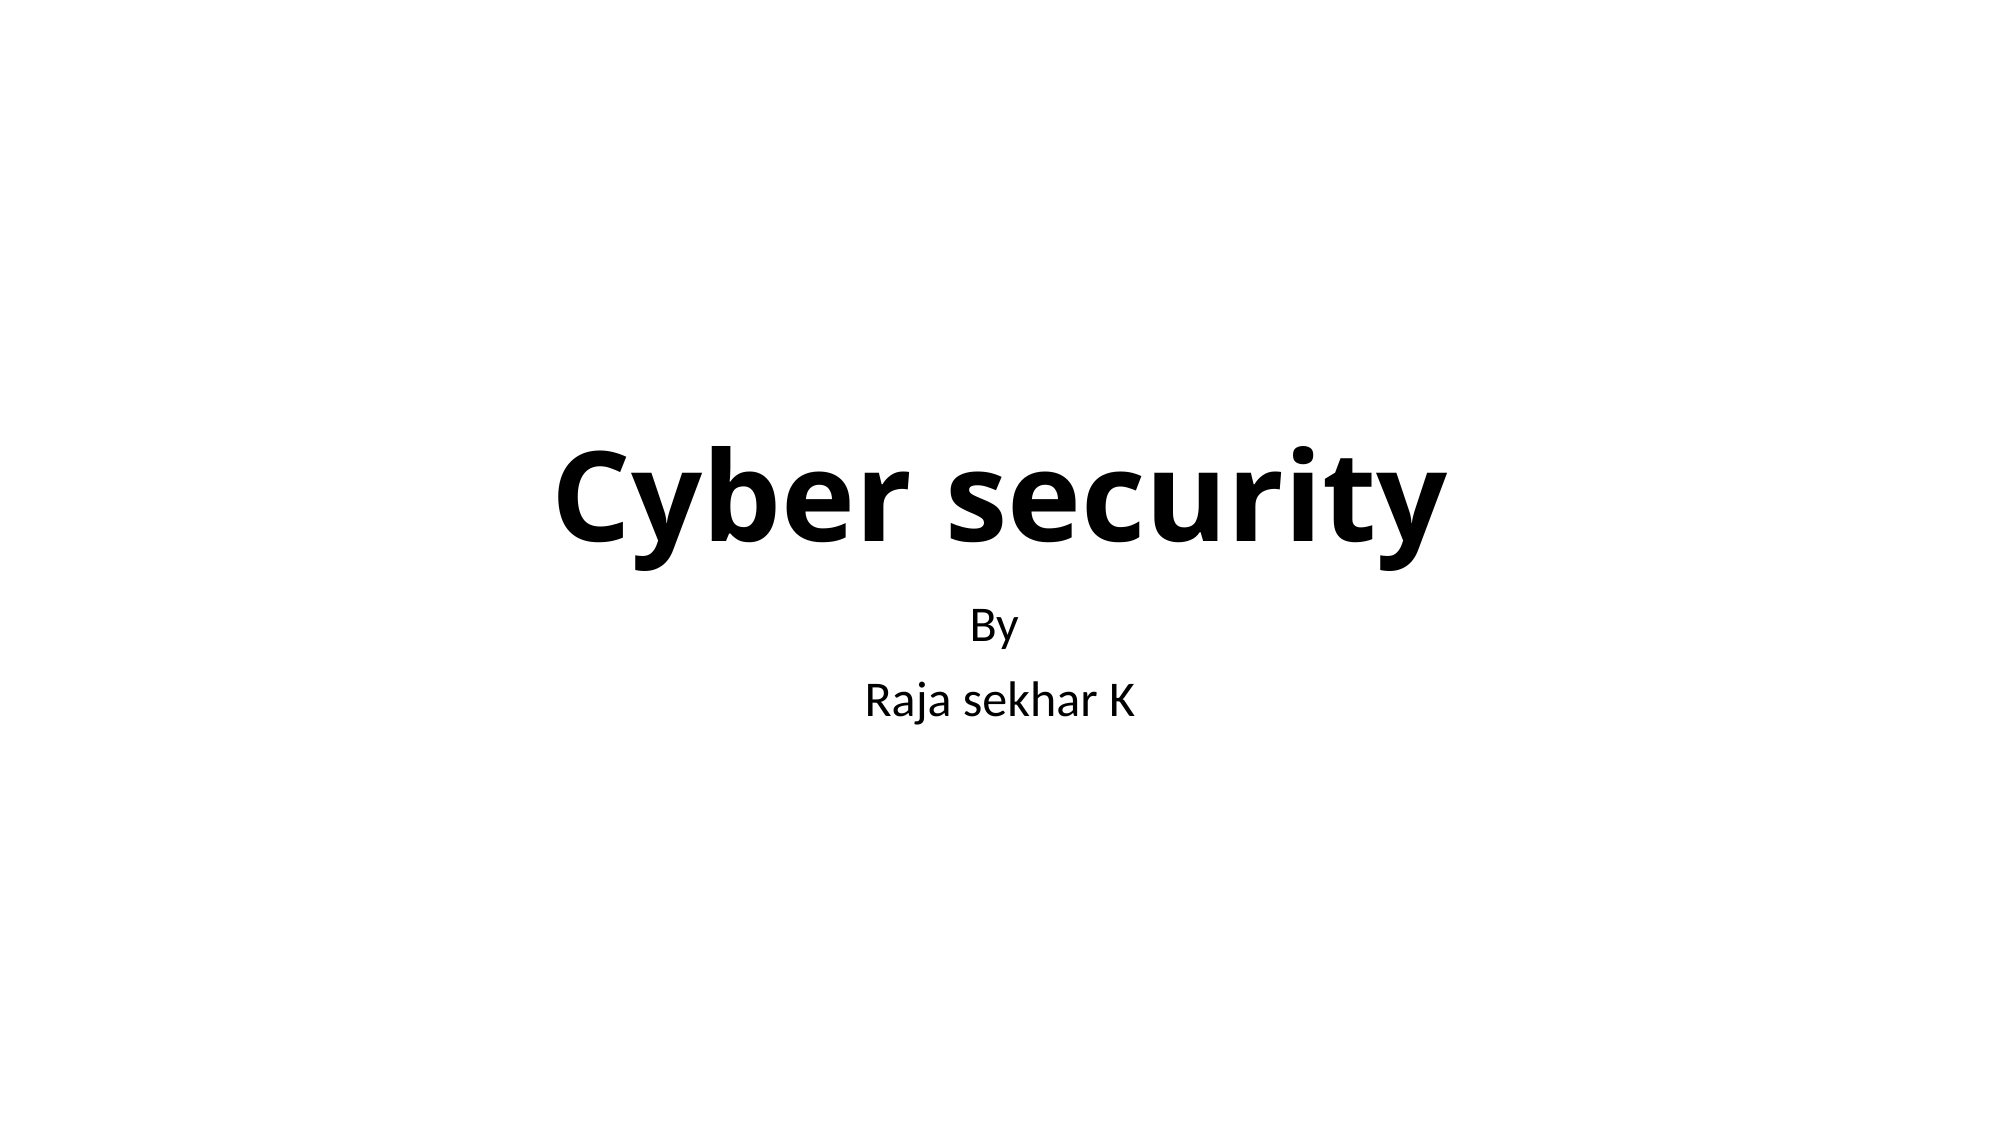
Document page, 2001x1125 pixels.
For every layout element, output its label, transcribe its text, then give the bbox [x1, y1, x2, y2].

title Cyber security [249, 184, 1750, 576]
subtitle By Raja sekhar K [249, 590, 1750, 863]
